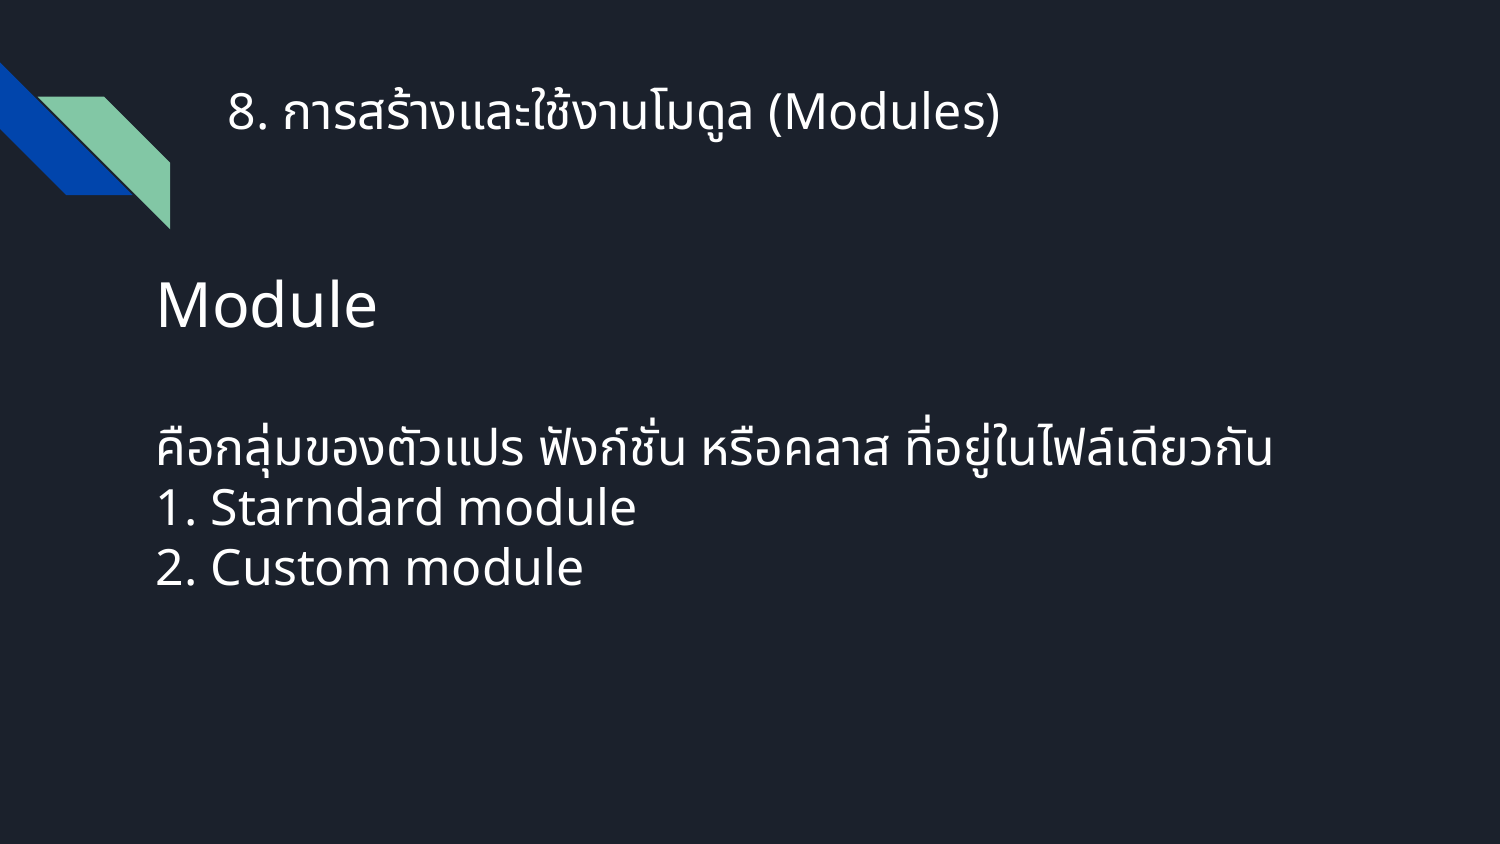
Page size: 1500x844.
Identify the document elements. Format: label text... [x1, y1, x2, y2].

list Module คือกลุ่มของตัวแปร ฟังก์ชั่น หรือคลาส ที่อยู่ในไฟล์เดียวกัน 1. Starndard module 2. Custom module [140, 250, 1328, 728]
title 8. การสร้างและใช้งานโมดูล (Modules) [212, 64, 1368, 215]
